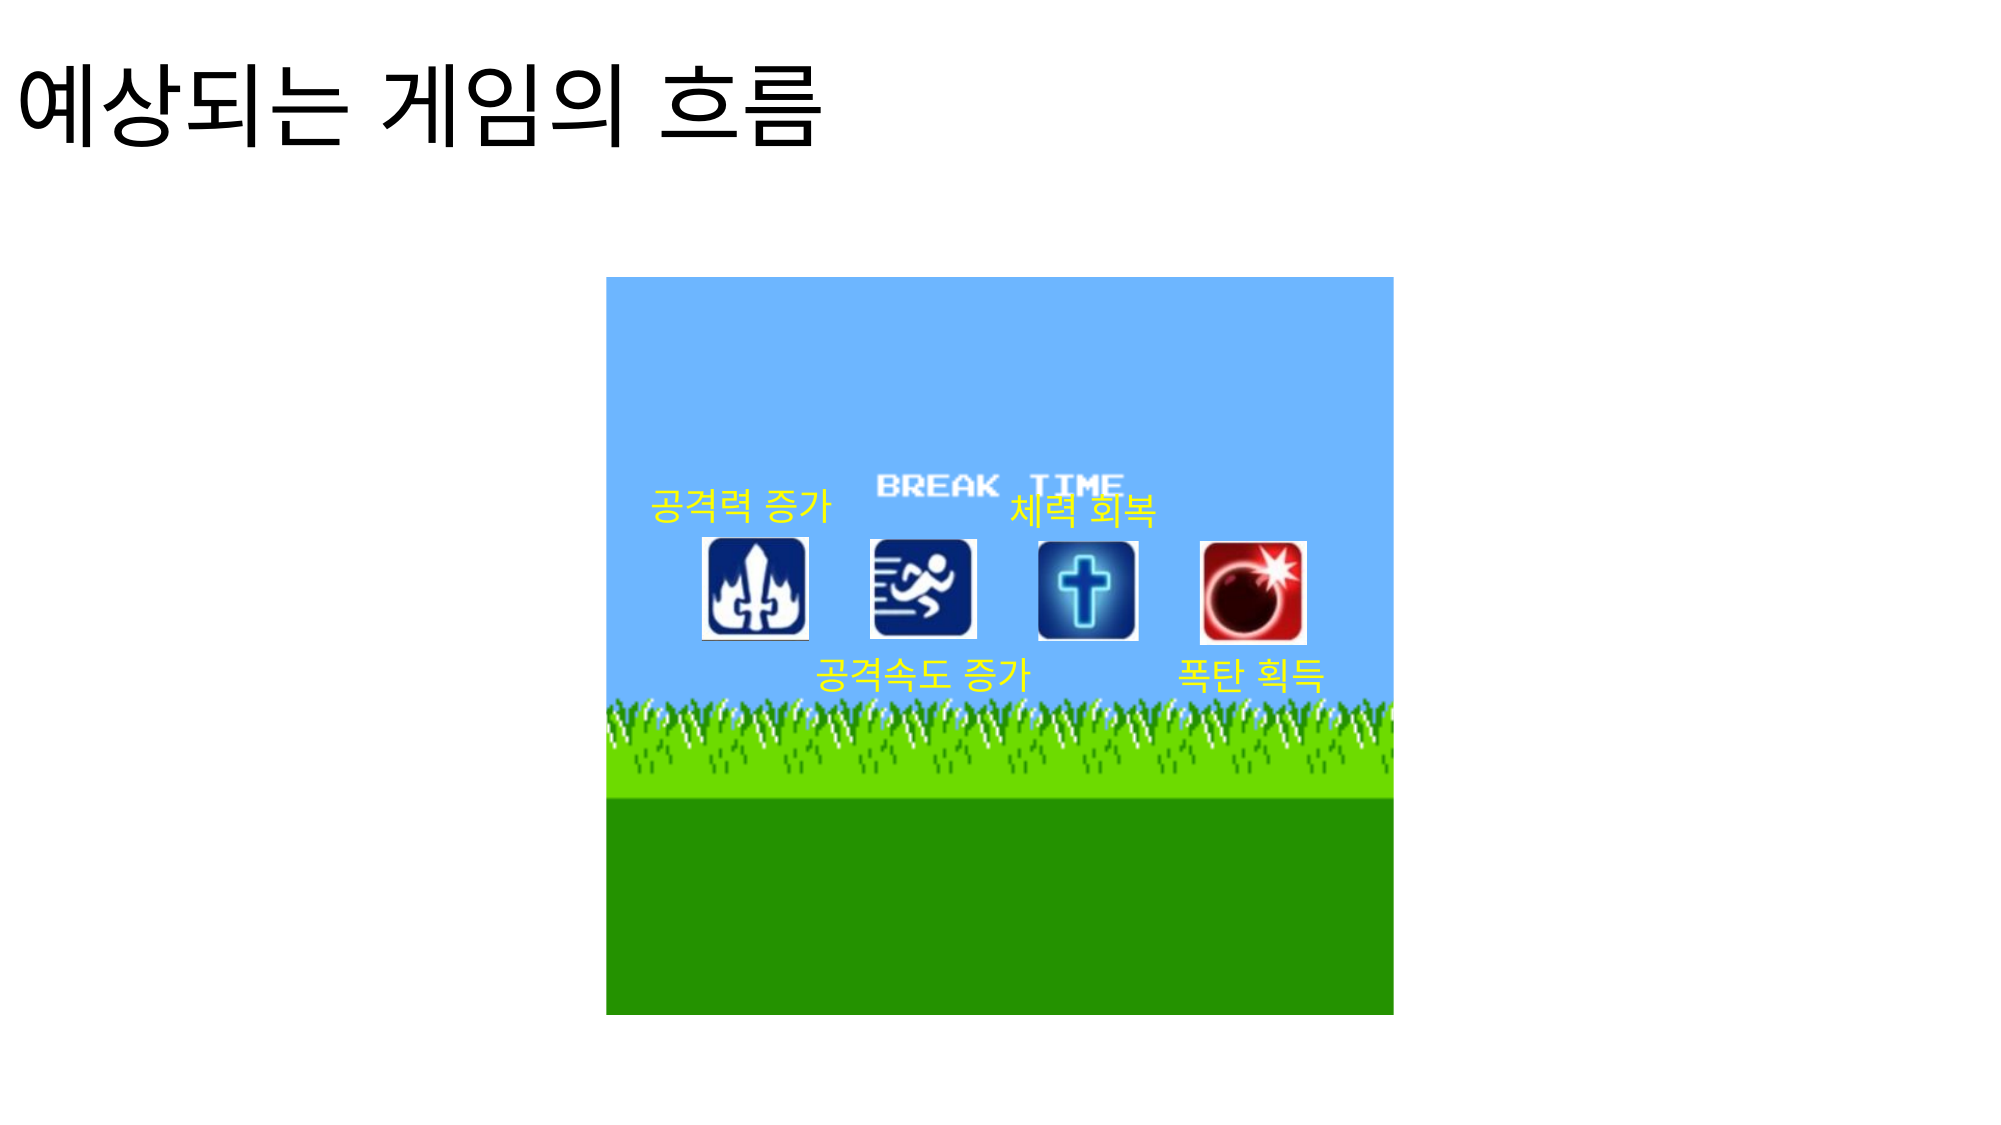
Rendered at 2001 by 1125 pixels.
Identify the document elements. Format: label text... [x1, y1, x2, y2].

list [605, 276, 1395, 1016]
picture [1199, 540, 1308, 645]
picture [869, 538, 978, 639]
title 예상되는 게임의 흐름 [0, 2, 1725, 220]
picture [1037, 540, 1139, 641]
picture [701, 536, 810, 641]
